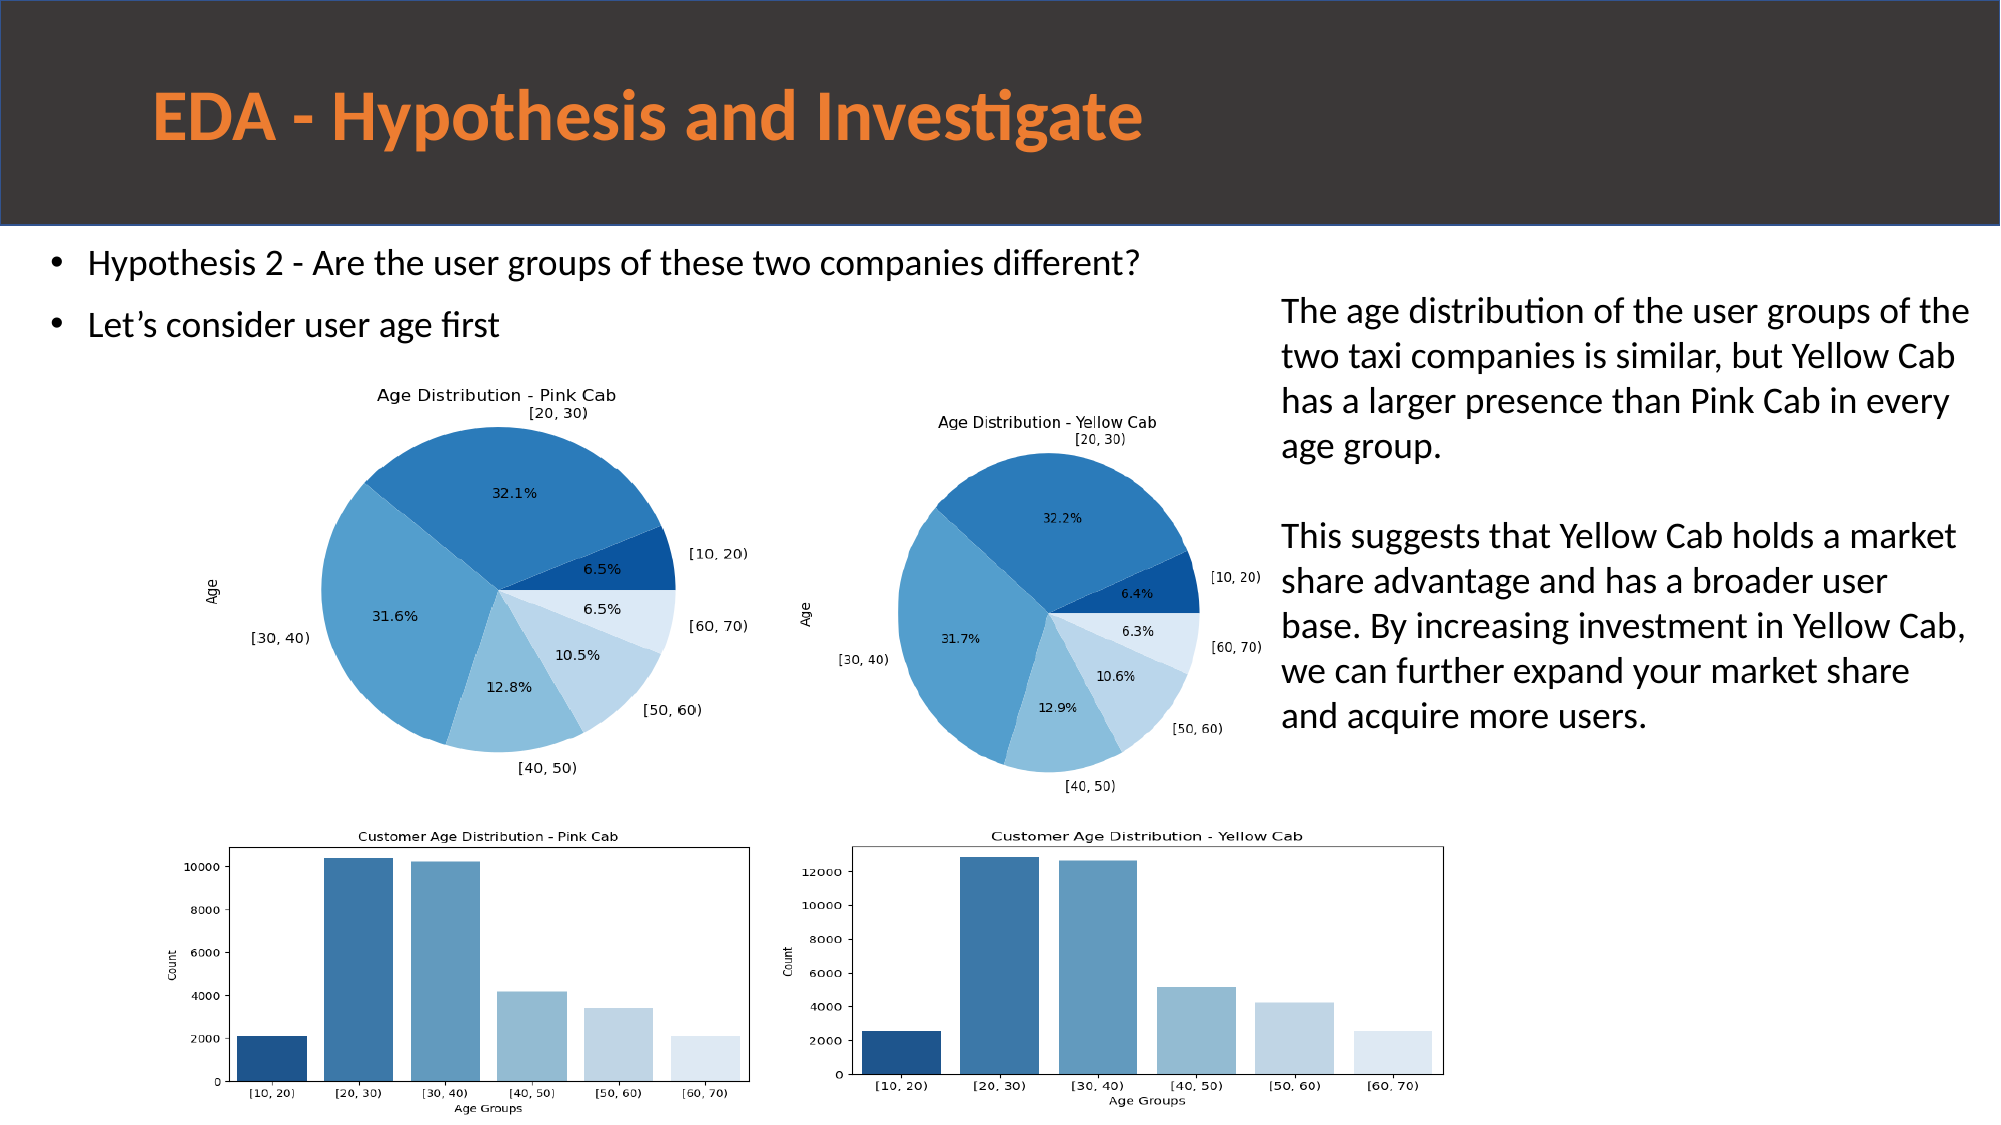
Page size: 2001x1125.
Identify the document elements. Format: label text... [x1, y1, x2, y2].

picture [196, 379, 773, 784]
picture [791, 406, 1281, 803]
text_box [0, 0, 2000, 226]
picture [772, 824, 1451, 1113]
title EDA - Hypothesis and Investigate [137, 7, 1863, 225]
list Hypothesis 2 - Are the user groups of these two companies different? Let’s consider user age first [35, 235, 1761, 950]
picture [158, 824, 756, 1121]
text_box The age distribution of the user groups of the two taxi companies is similar, but Yellow Cab has a larger presence than Pink Cab in every age group. This suggests that Yellow Cab holds a market share advantage and has a broader user base. By increasing investment in Yellow Cab, we can further expand your market share and acquire more users. [1266, 278, 1987, 824]
